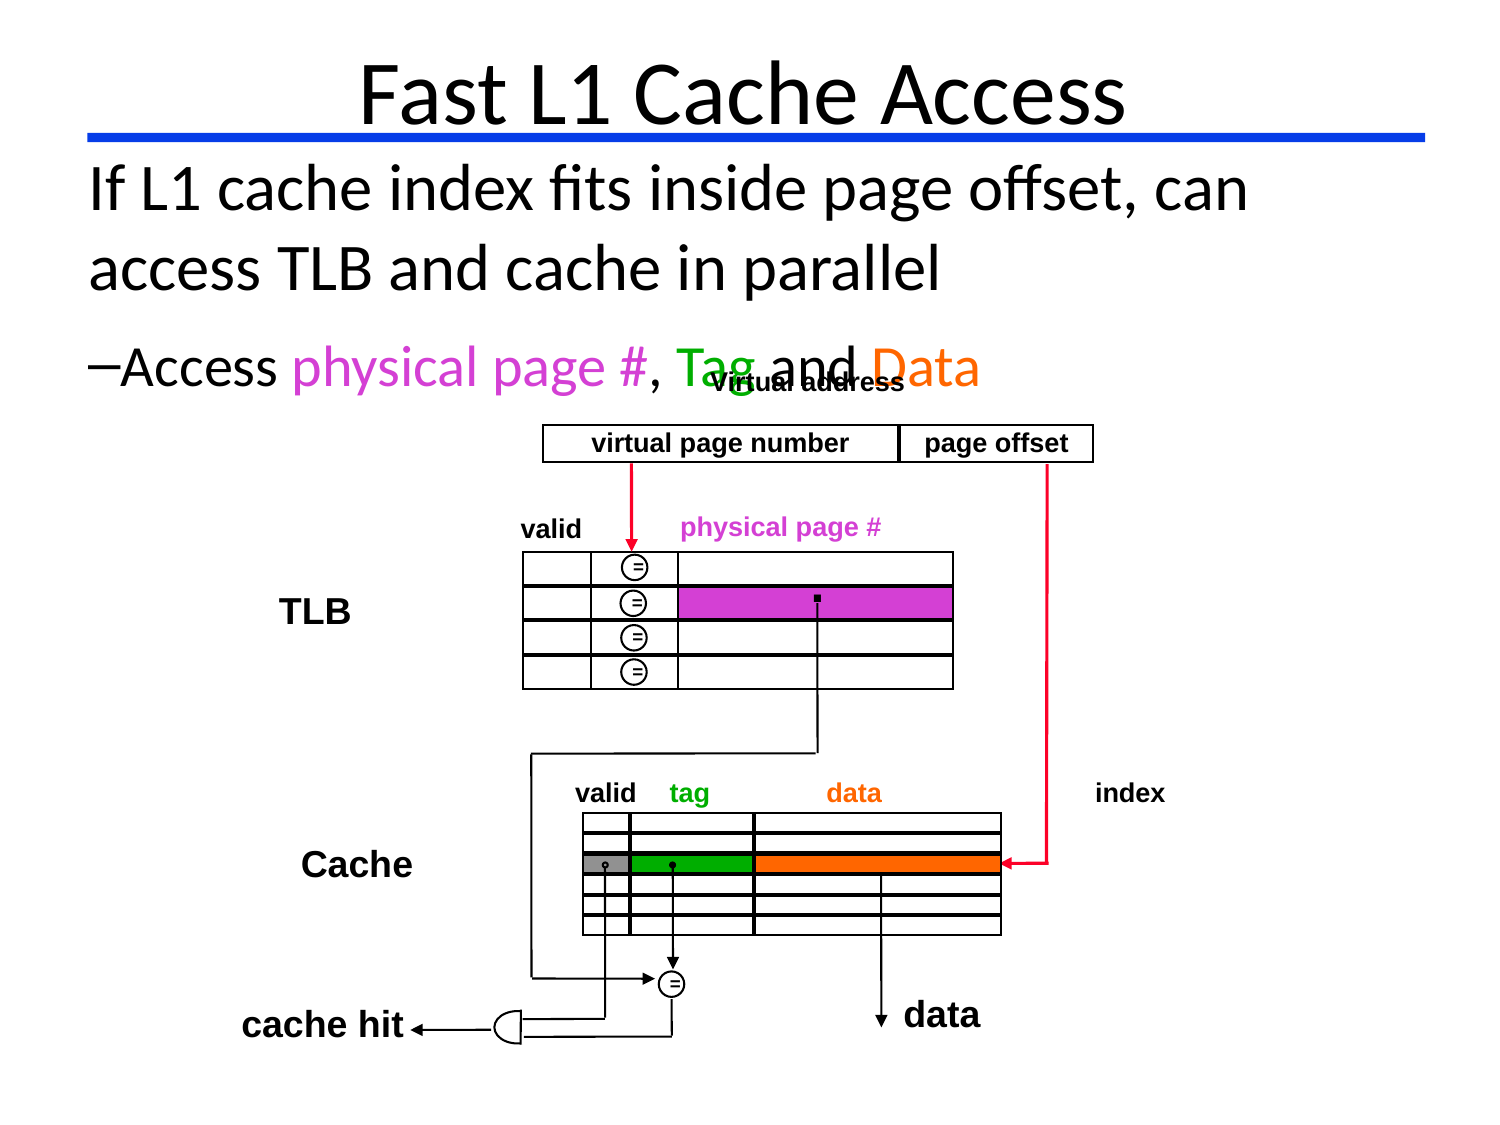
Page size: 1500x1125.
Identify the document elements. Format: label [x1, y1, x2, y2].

text_box [1081, 772, 1180, 816]
text_box [755, 833, 1001, 853]
text_box [567, 774, 753, 832]
text_box [755, 464, 1049, 1028]
title [124, 24, 1363, 137]
text_box [287, 837, 430, 893]
text_box [513, 511, 596, 549]
text_box [494, 753, 816, 1045]
text_box [703, 364, 912, 402]
text_box [265, 584, 369, 640]
text_box [522, 424, 953, 754]
text_box [755, 774, 1001, 832]
text_box [631, 854, 753, 970]
text_box [227, 997, 492, 1053]
text_box [673, 508, 907, 546]
list [74, 137, 1363, 1000]
text_box [631, 833, 753, 853]
text_box [658, 971, 685, 997]
text_box [583, 833, 630, 853]
text_box [895, 990, 990, 1040]
text_box [899, 424, 1093, 463]
